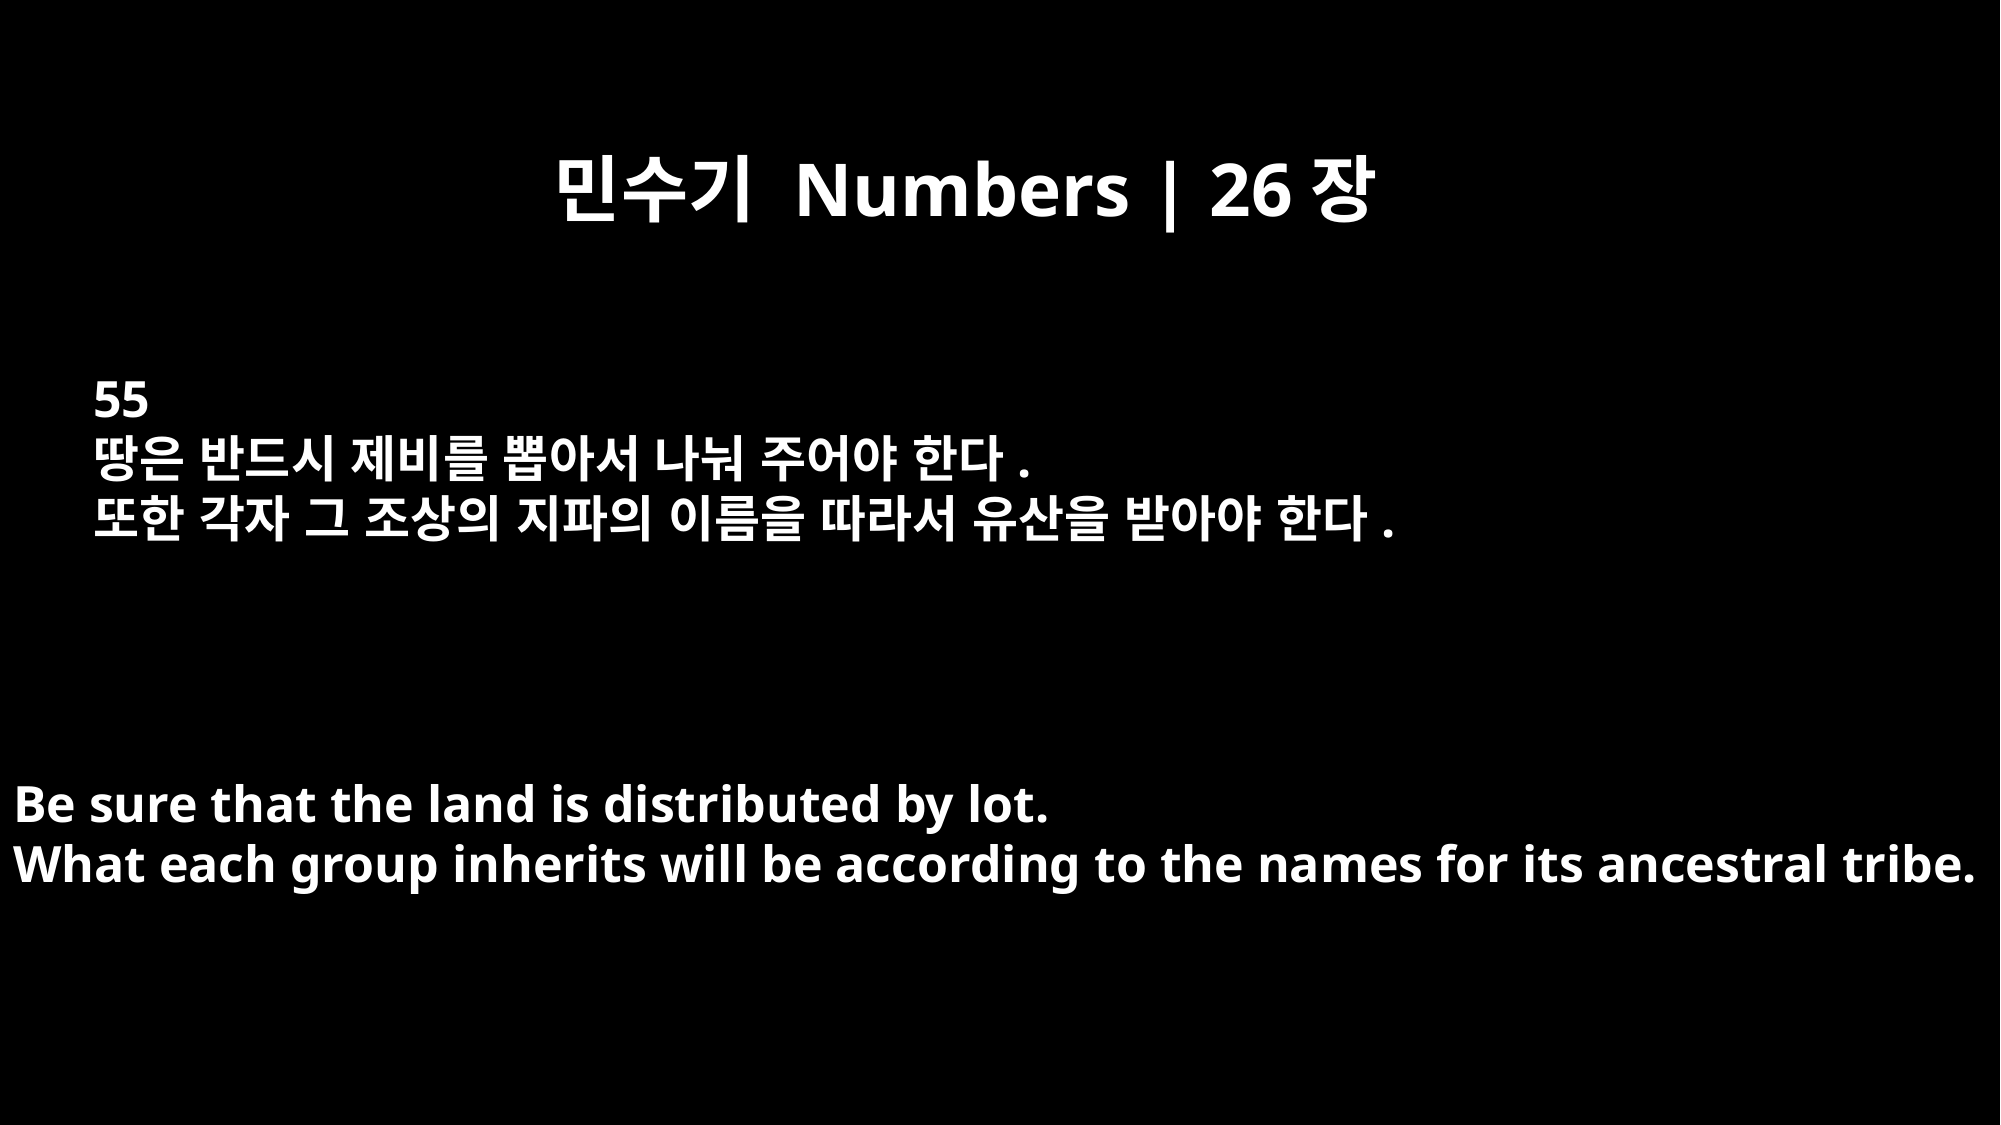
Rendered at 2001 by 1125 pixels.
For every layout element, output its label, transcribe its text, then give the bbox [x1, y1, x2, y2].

text_box 55 땅은 반드시 제비를 뽑아서 나눠 주어야 한다. 또한 각자 그 조상의 지파의 이름을 따라서 유산을 받아야 한다. [78, 359, 1411, 555]
text_box 민수기 Numbers | 26장 [538, 136, 1393, 239]
text_box Be sure that the land is distributed by lot. What each group inherits will be according to the names for its ancestral tribe. [0, 764, 1993, 900]
